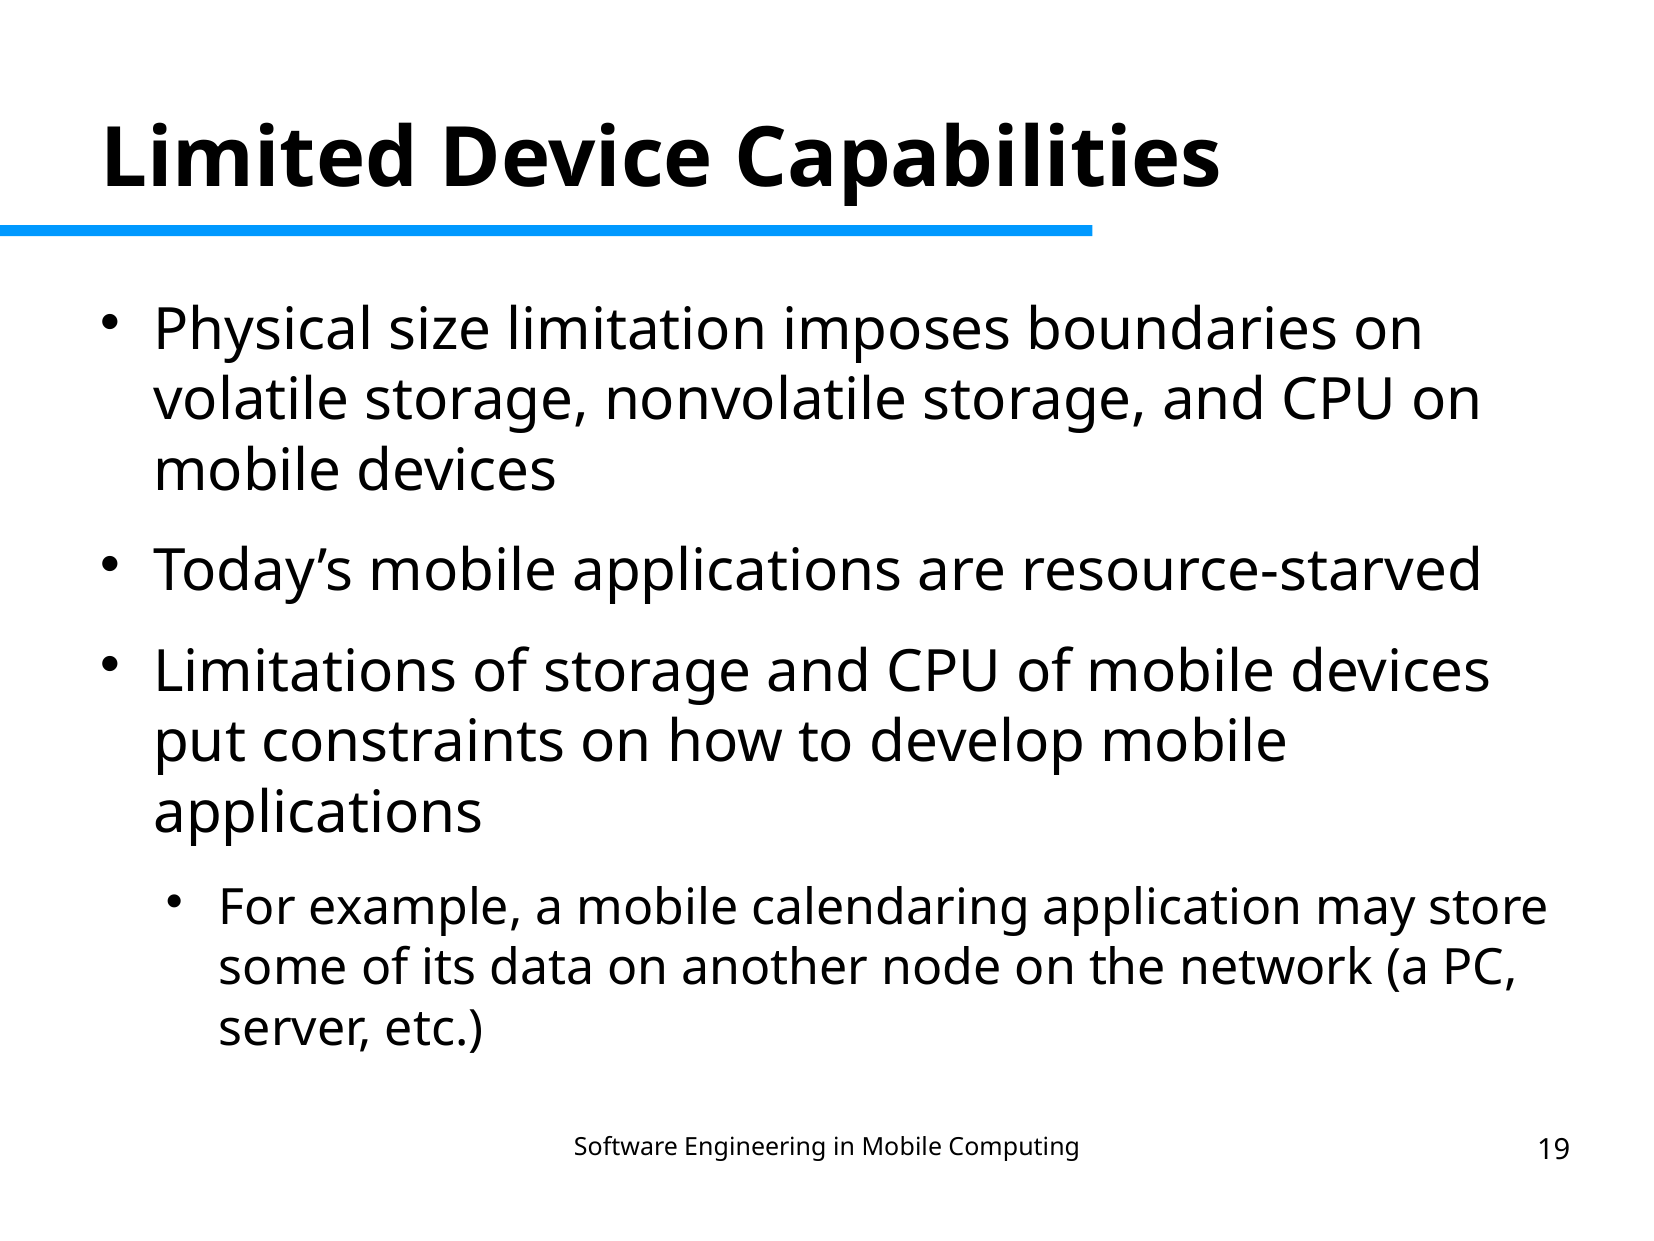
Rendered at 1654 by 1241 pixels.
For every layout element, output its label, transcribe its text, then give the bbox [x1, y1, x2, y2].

title Limited Device Capabilities [82, 49, 1571, 257]
list Physical size limitation imposes boundaries on volatile storage, nonvolatile storage, and CPU on mobile devices Today’s mobile applications are resource-starved Limitations of storage and CPU of mobile devices put constraints on how to develop mobile applications For example, a mobile calendaring application may store some of its data on another node on the network (a PC, server, etc.) [82, 290, 1571, 1093]
slide_number 19 [1185, 1129, 1571, 1215]
footer Software Engineering in Mobile Computing [565, 1129, 1090, 1215]
